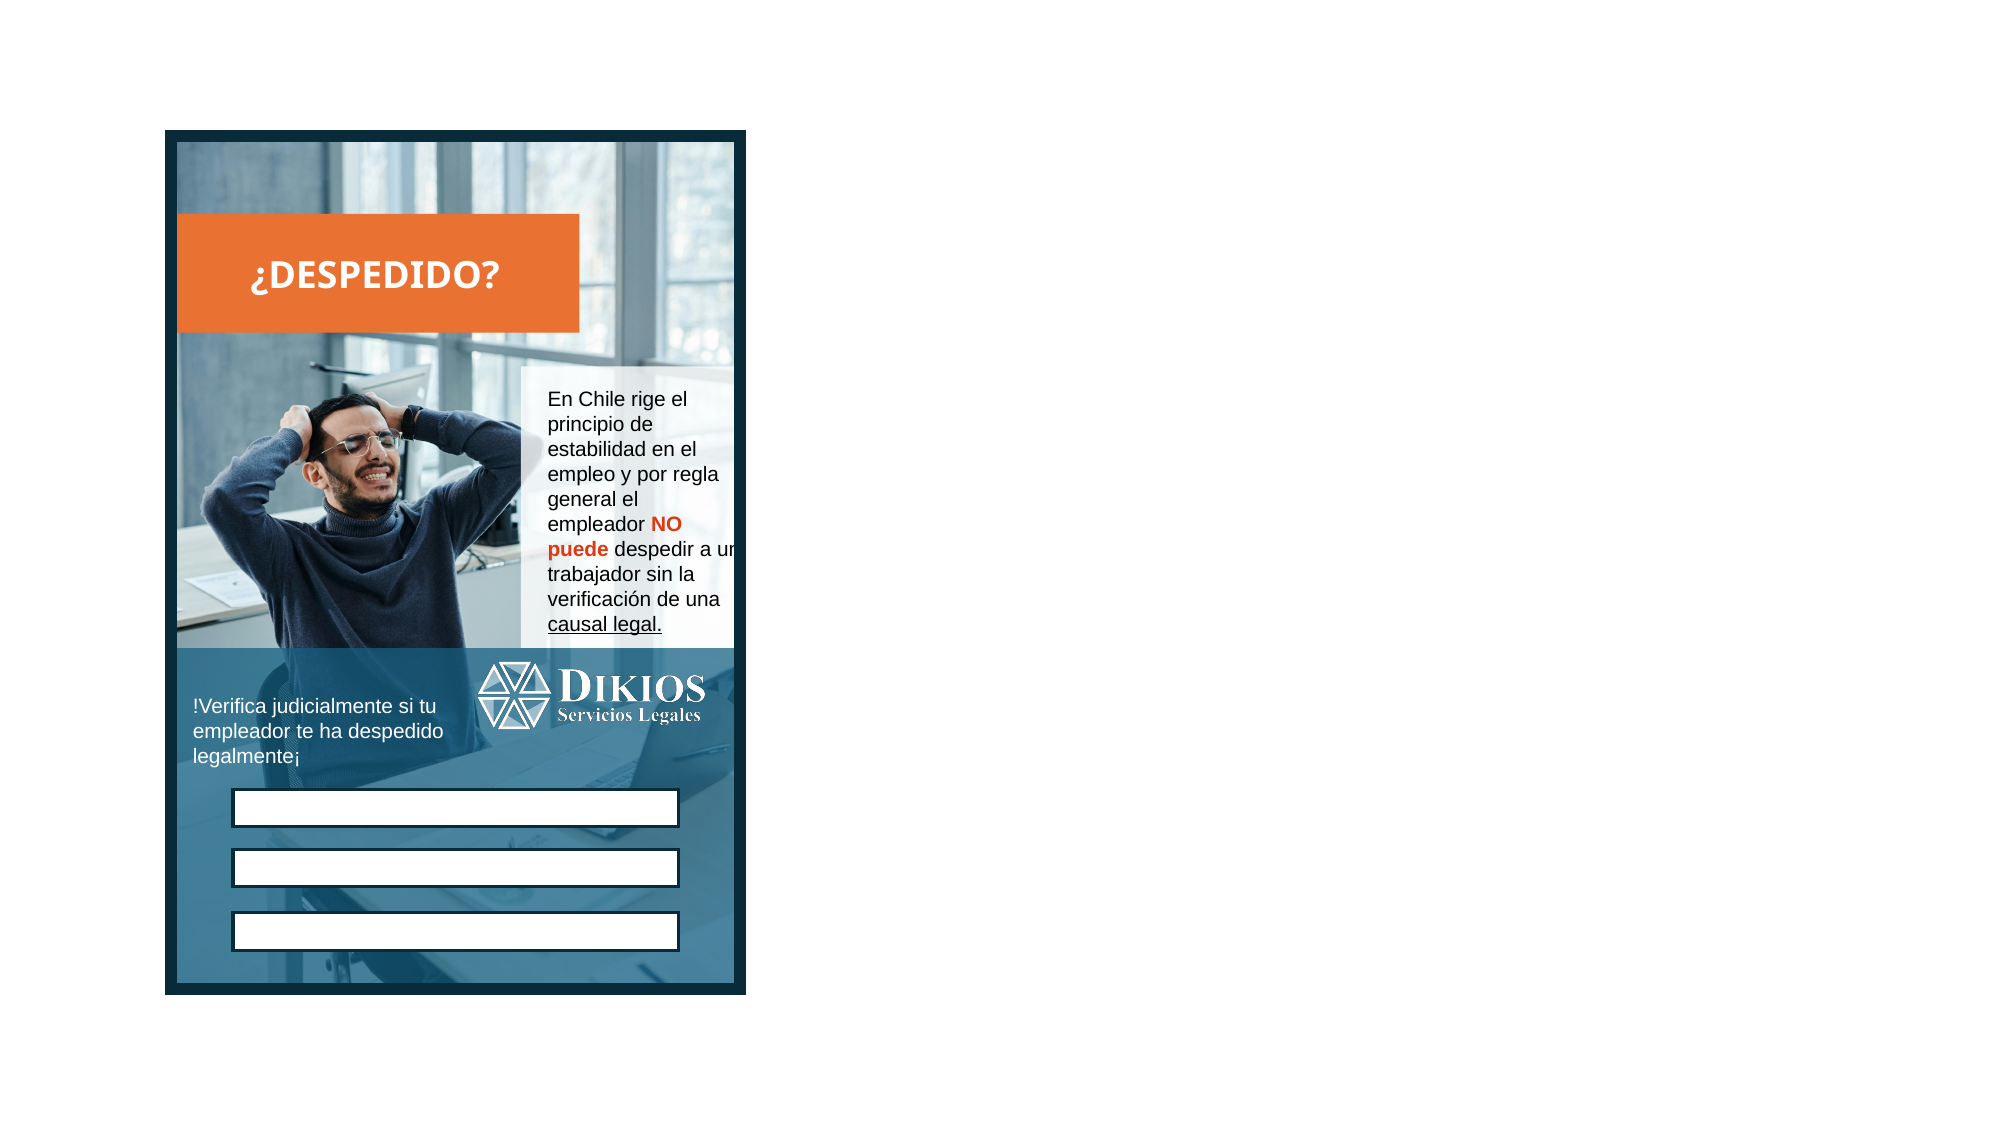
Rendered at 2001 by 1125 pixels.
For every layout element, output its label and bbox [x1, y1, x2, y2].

picture [170, 135, 741, 990]
text_box [520, 365, 756, 649]
